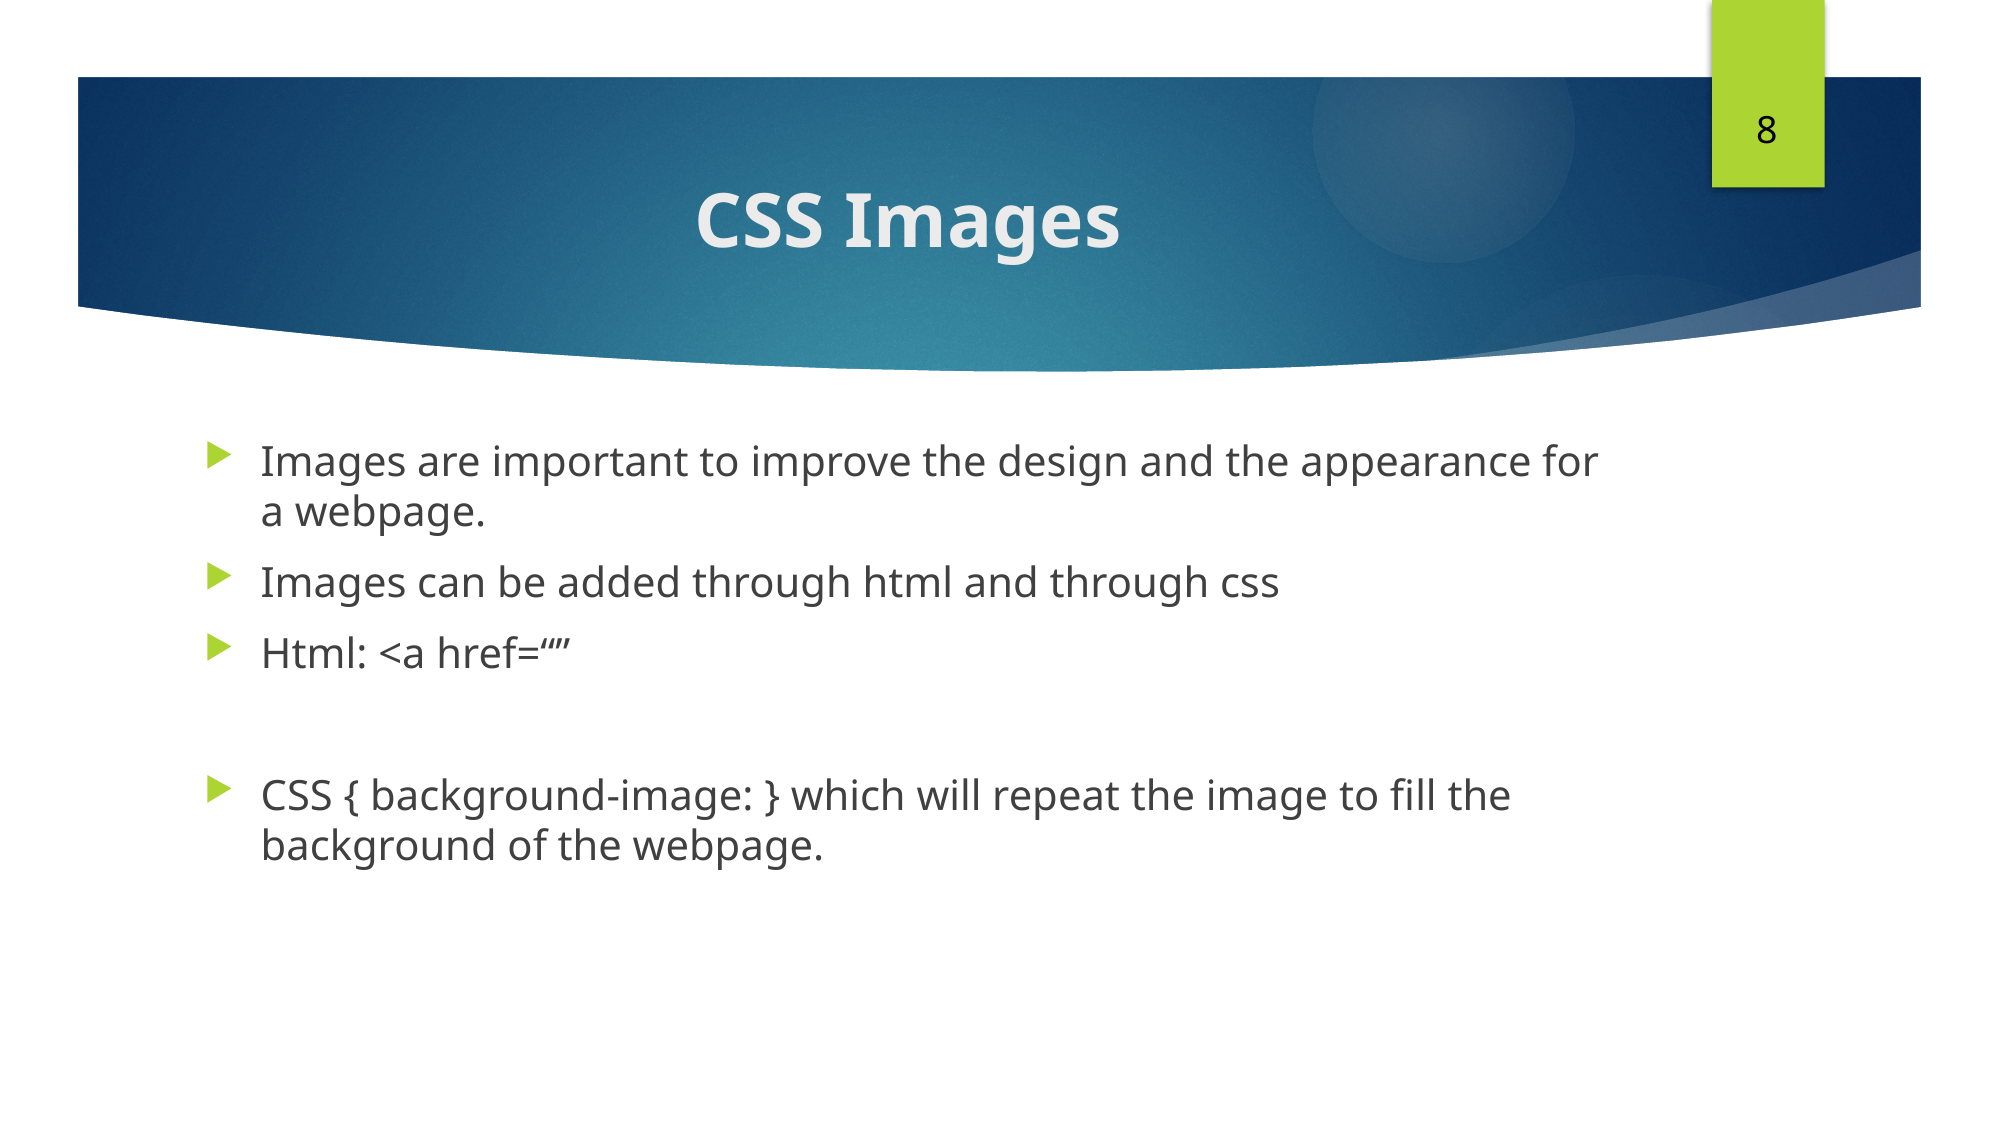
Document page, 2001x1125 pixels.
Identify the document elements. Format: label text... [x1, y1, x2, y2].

title CSS Images [189, 159, 1627, 276]
text_box 8 [1741, 99, 1796, 159]
list Images are important to improve the design and the appearance for a webpage. Images can be added through html and through css Html: <a href=“” CSS { background-image: } which will repeat the image to fill the background of the webpage. [189, 427, 1627, 988]
